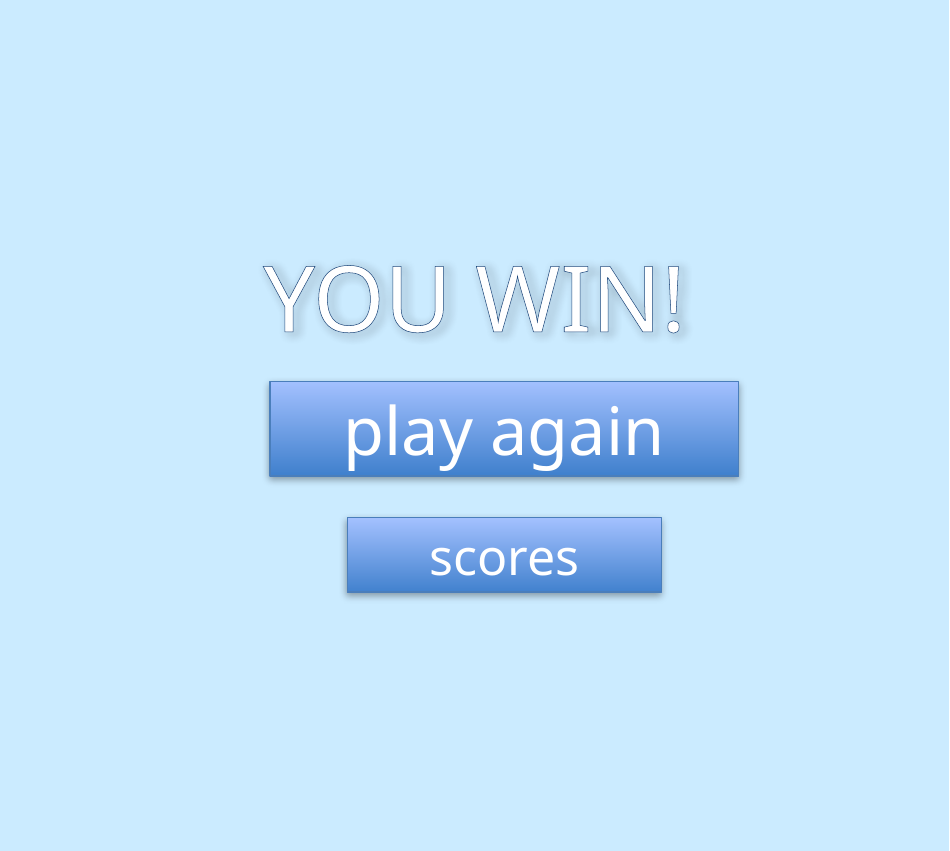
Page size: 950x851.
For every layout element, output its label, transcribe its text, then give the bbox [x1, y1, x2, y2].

text_box scores [347, 517, 662, 593]
text_box play again [269, 381, 739, 477]
title YOU WIN! [51, 181, 898, 409]
